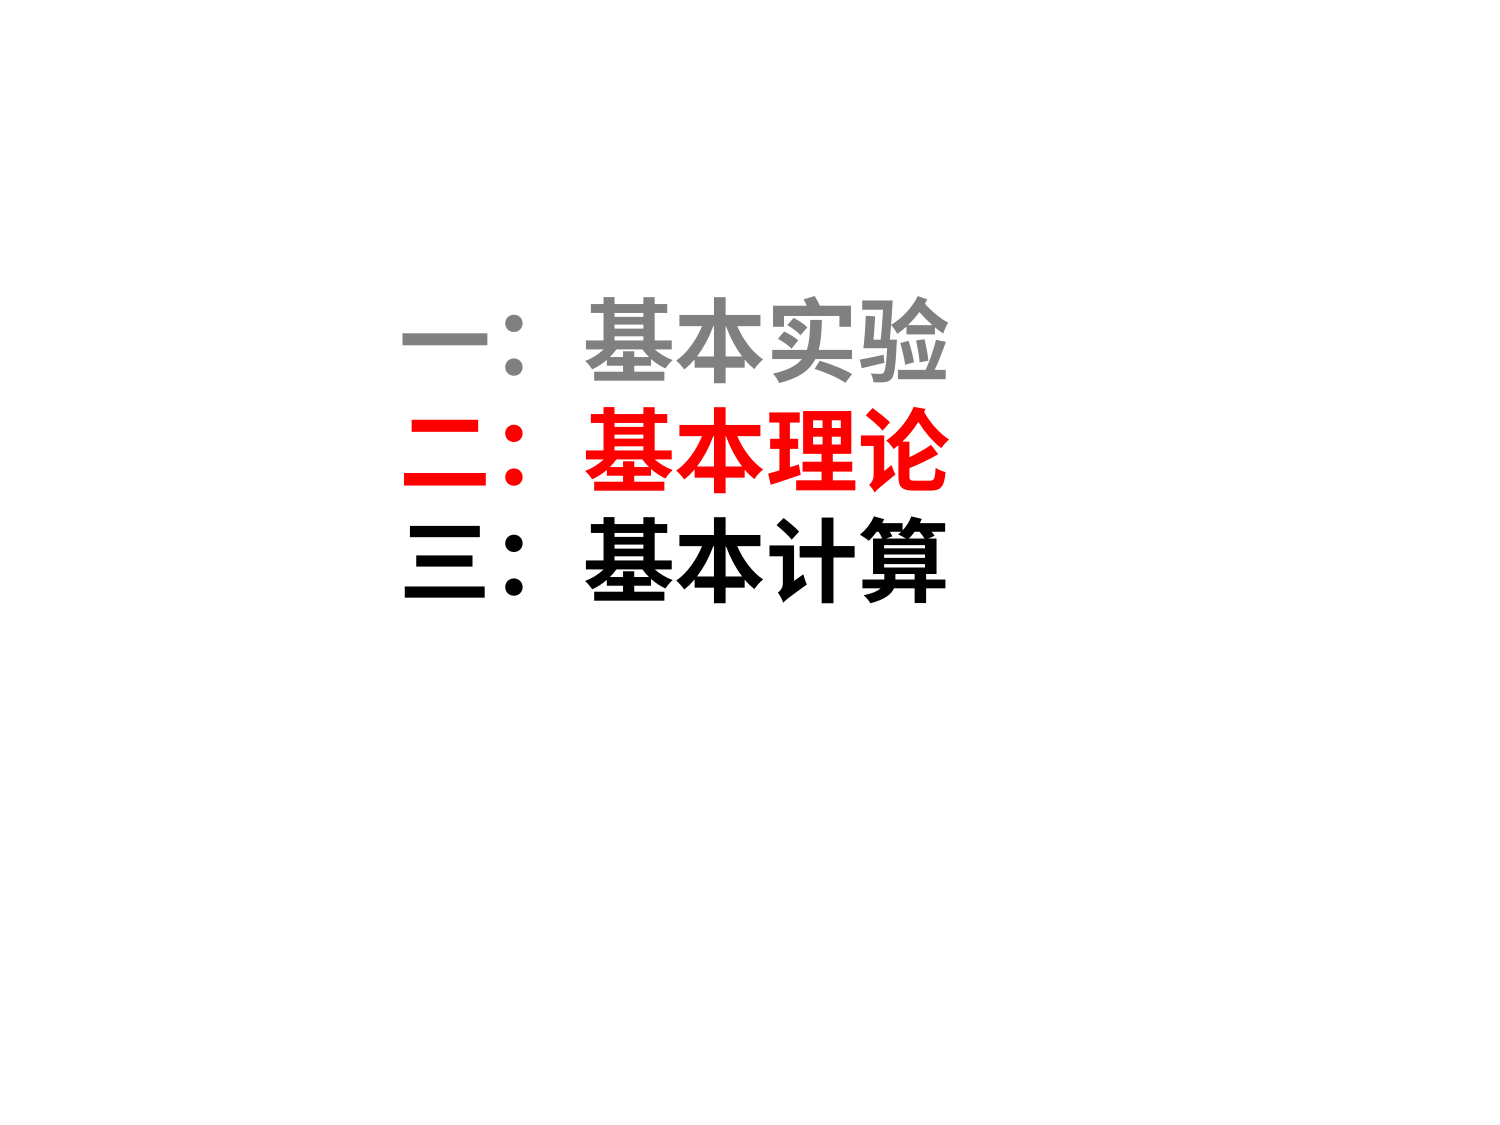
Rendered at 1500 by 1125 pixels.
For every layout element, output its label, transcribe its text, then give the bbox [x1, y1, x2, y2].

title 一：基本实验 二：基本理论 三：基本计算 [0, 409, 1351, 598]
